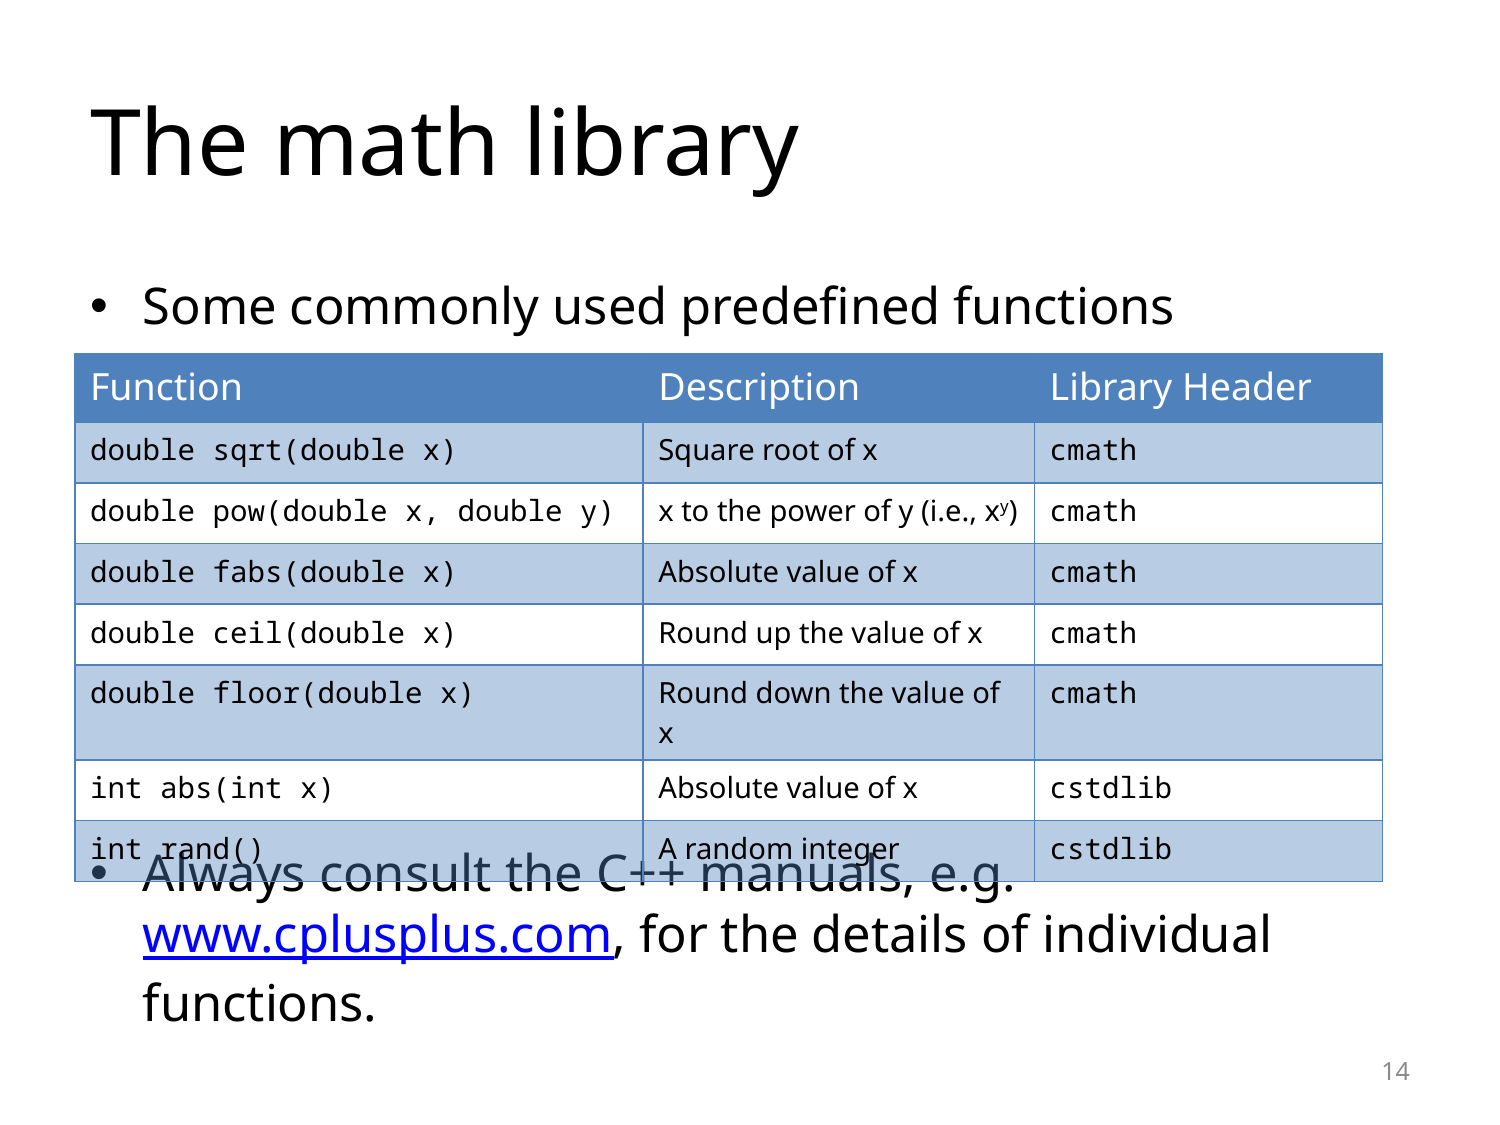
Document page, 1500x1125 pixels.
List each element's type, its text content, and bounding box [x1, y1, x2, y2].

table_cell Absolute value of x [644, 761, 1034, 820]
table_cell cmath [1035, 484, 1382, 543]
table_header Description [644, 354, 1034, 421]
table_cell double fabs(double x) [76, 544, 642, 603]
table_cell double pow(double x, double y) [76, 484, 642, 543]
table_cell double sqrt(double x) [76, 423, 642, 482]
table_cell x to the power of y (i.e., xy) [644, 484, 1034, 543]
table_cell int rand() [76, 821, 642, 881]
table_cell Round down the value of x [644, 666, 1034, 759]
table_cell cmath [1035, 666, 1382, 759]
list Some commonly used predefined functions Always consult the C++ manuals, e.g. www.cplusplus.com, for the details of individual functions. [75, 266, 1425, 1048]
table_cell cmath [1035, 423, 1382, 482]
table_cell Round up the value of x [644, 605, 1034, 664]
table_cell cstdlib [1035, 761, 1382, 820]
table_cell cstdlib [1035, 821, 1382, 881]
slide_number 14 [1074, 1042, 1425, 1103]
table_cell int abs(int x) [76, 761, 642, 820]
table_cell Square root of x [644, 423, 1034, 482]
table_cell cmath [1035, 544, 1382, 603]
table_cell double ceil(double x) [76, 605, 642, 664]
table_header Function [76, 354, 642, 421]
table_cell A random integer [644, 821, 1034, 881]
table_cell double floor(double x) [76, 666, 642, 759]
table_header Library Header [1035, 354, 1382, 421]
title The math library [75, 45, 1425, 233]
table_cell cmath [1035, 605, 1382, 664]
table_cell Absolute value of x [644, 544, 1034, 603]
